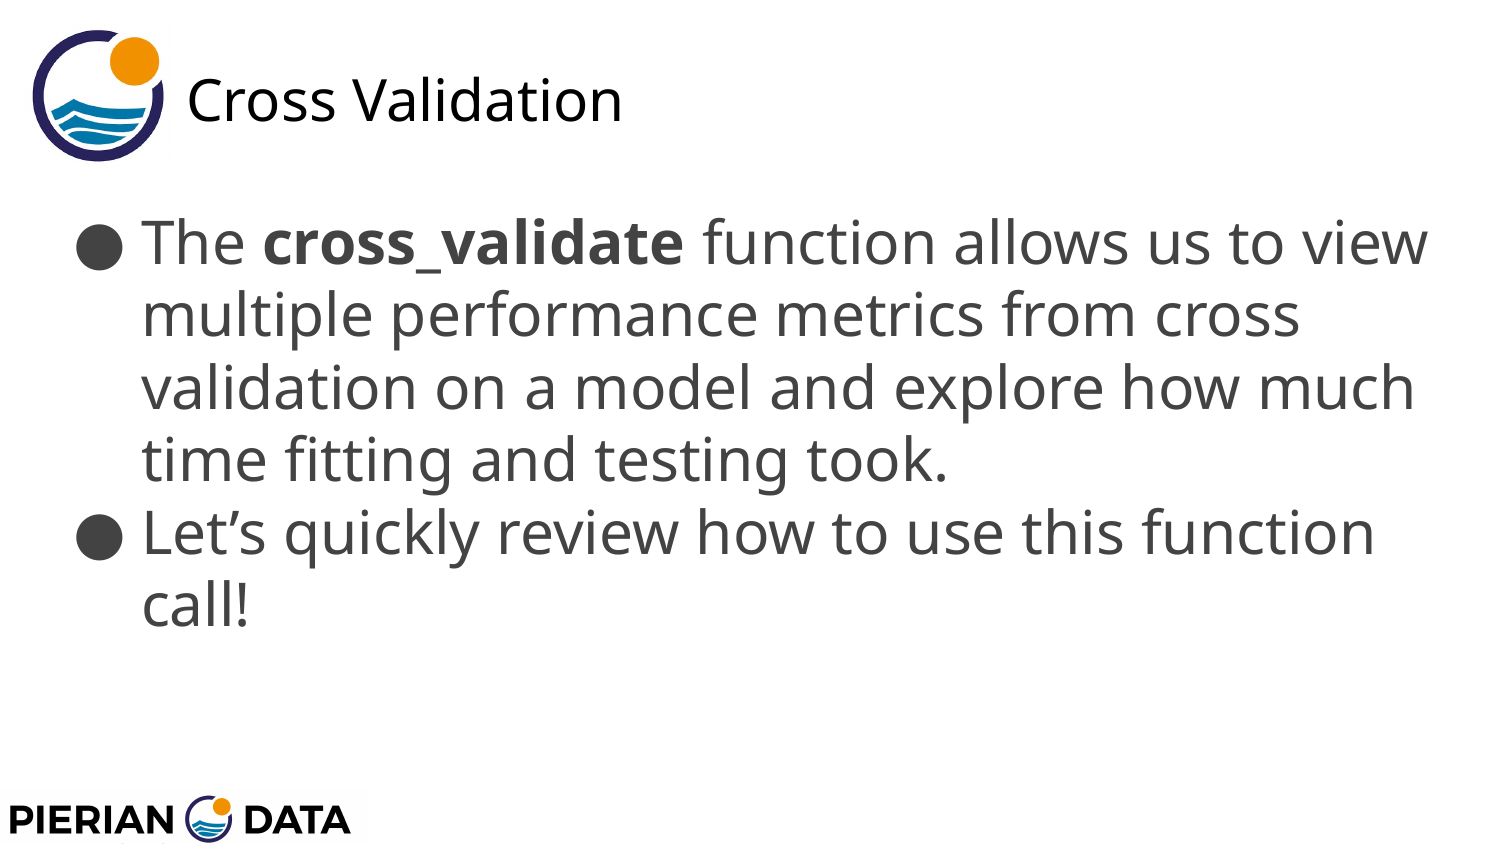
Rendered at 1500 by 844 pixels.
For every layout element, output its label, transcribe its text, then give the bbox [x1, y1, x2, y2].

list The cross_validate function allows us to view multiple performance metrics from cross validation on a model and explore how much time fitting and testing took. Let’s quickly review how to use this function call! [51, 189, 1476, 750]
picture [0, 787, 368, 844]
title Cross Validation [176, 48, 1449, 143]
picture [24, 24, 172, 167]
